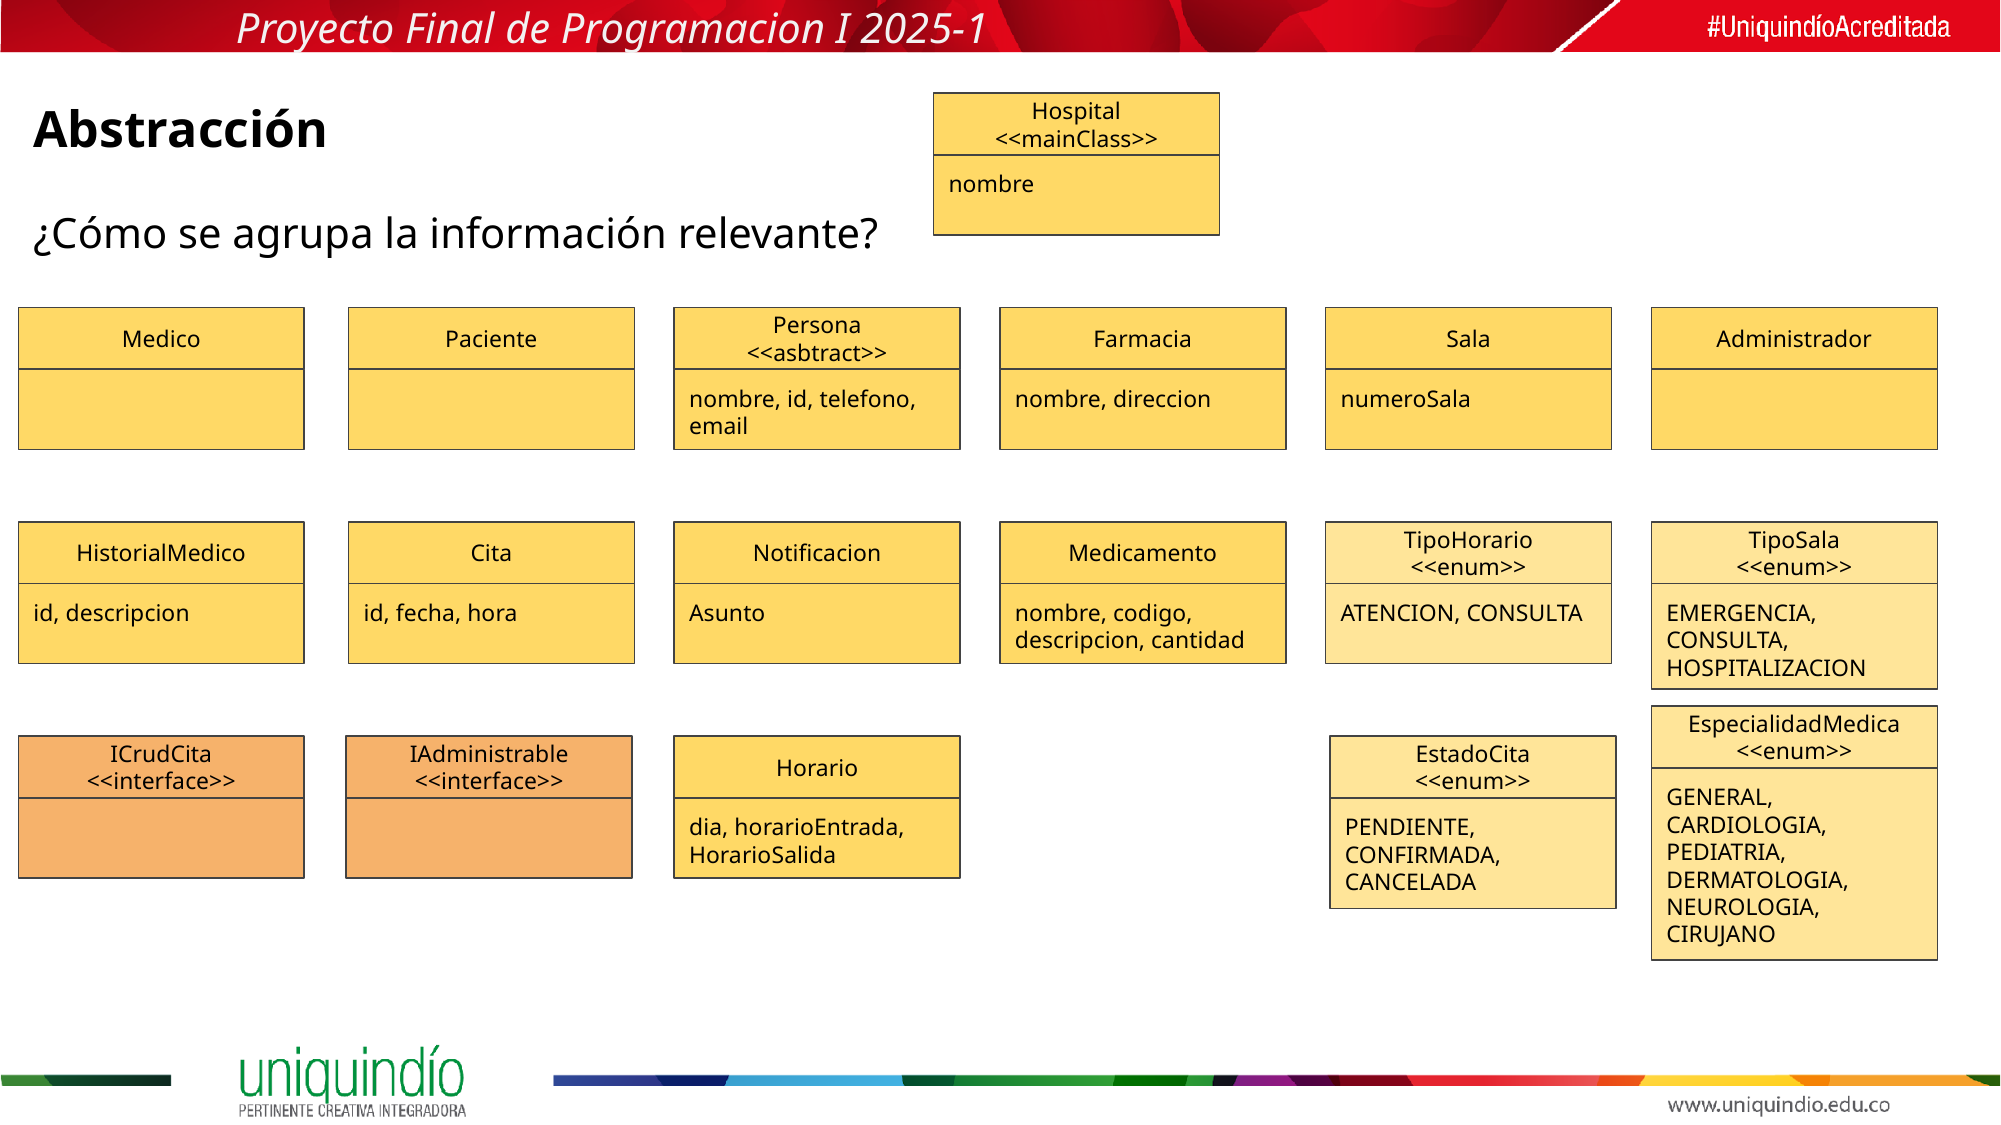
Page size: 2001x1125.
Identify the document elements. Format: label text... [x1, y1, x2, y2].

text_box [1325, 307, 1612, 450]
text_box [999, 307, 1287, 450]
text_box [1651, 307, 1938, 450]
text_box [933, 92, 1220, 236]
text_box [345, 735, 633, 879]
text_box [1651, 521, 1938, 690]
text_box Abstracción ¿Cómo se agrupa la información relevante? [18, 59, 1975, 1057]
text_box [1325, 521, 1612, 664]
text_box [348, 307, 635, 450]
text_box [18, 521, 305, 664]
text_box Proyecto Final de Programacion I 2025-1 [220, 0, 1466, 60]
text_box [1651, 705, 1938, 961]
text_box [18, 735, 305, 879]
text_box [673, 307, 961, 450]
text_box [673, 735, 961, 879]
picture [0, 0, 2001, 1125]
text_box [673, 521, 961, 664]
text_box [999, 521, 1287, 664]
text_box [348, 521, 635, 664]
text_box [1329, 735, 1617, 909]
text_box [18, 307, 305, 450]
